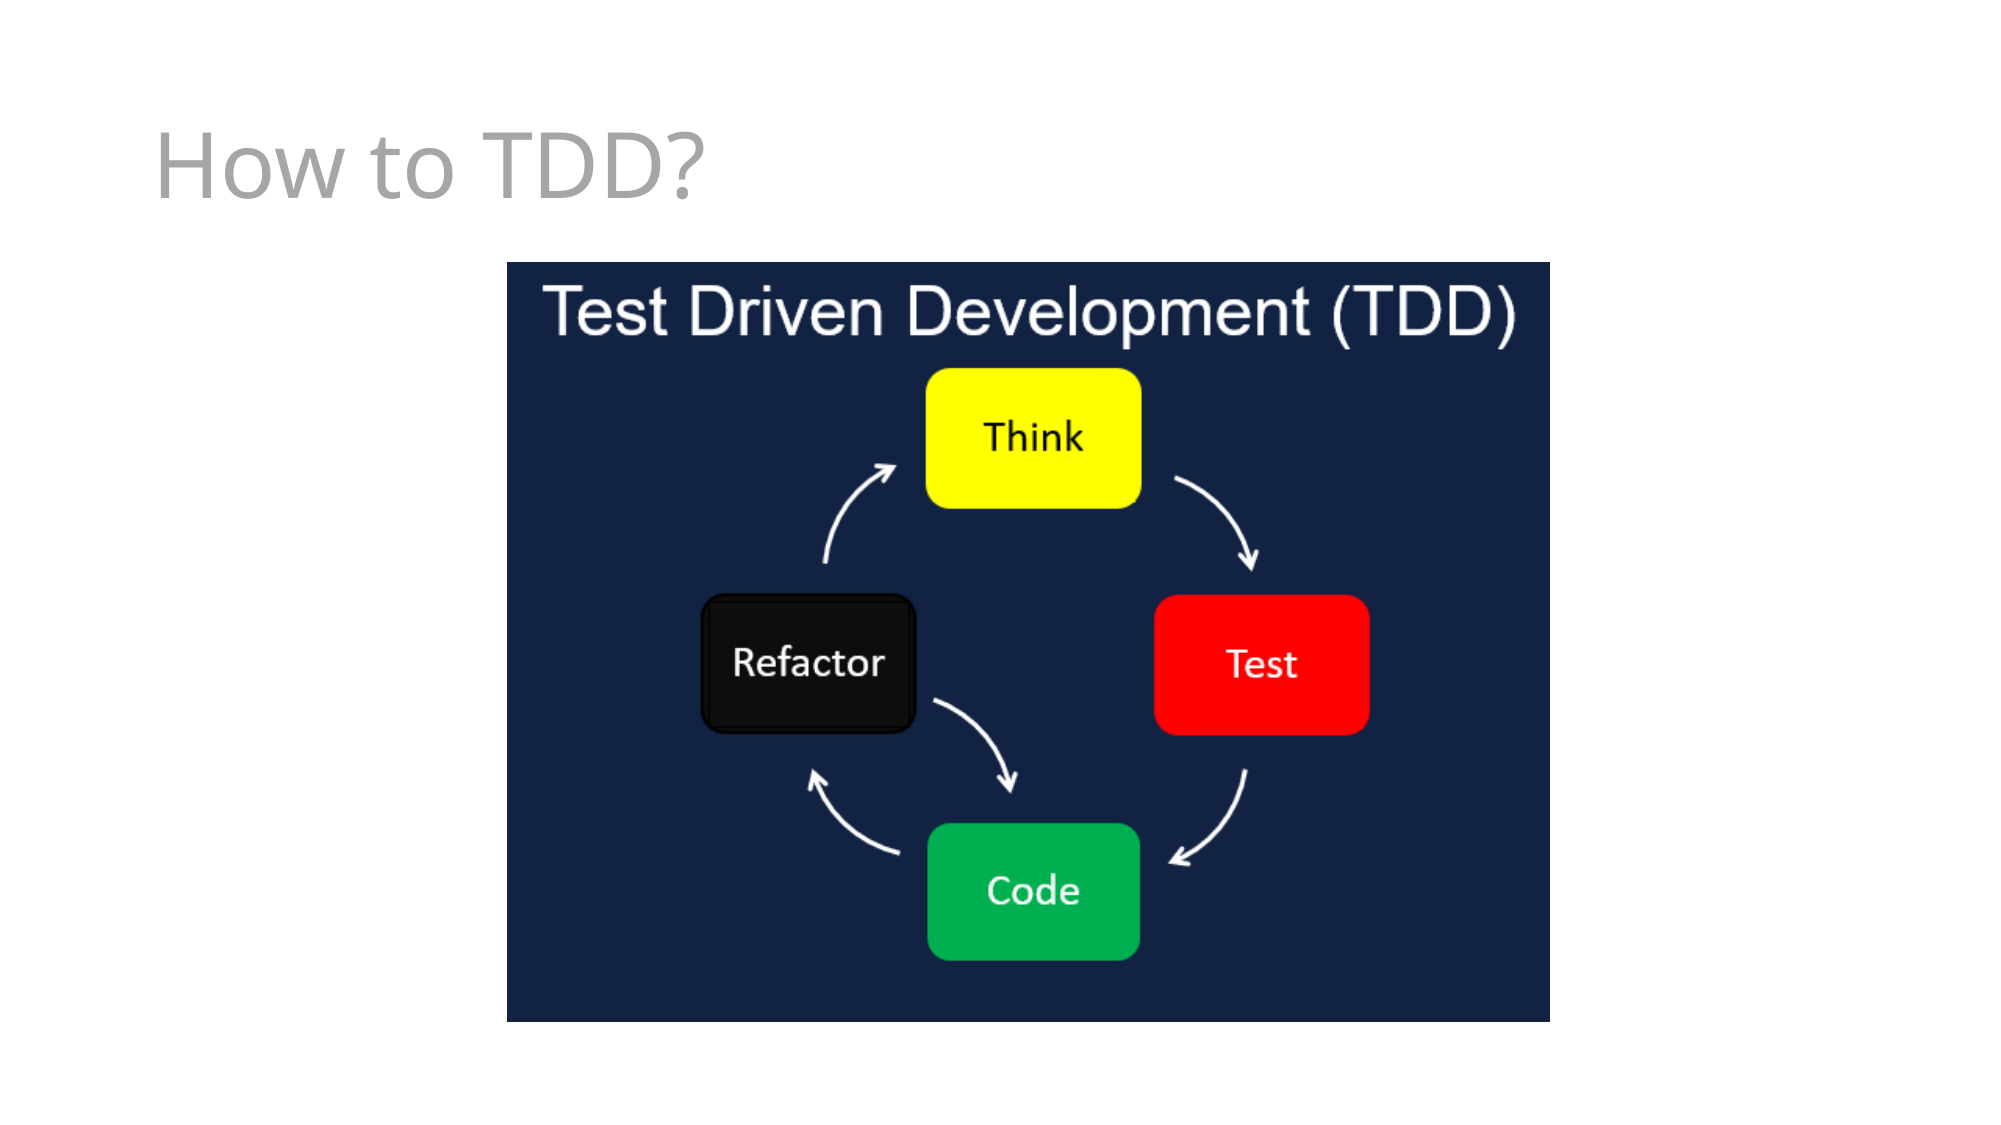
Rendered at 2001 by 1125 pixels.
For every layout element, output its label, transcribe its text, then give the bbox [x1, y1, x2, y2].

title How to TDD? [137, 59, 1863, 278]
picture [507, 262, 1550, 1022]
